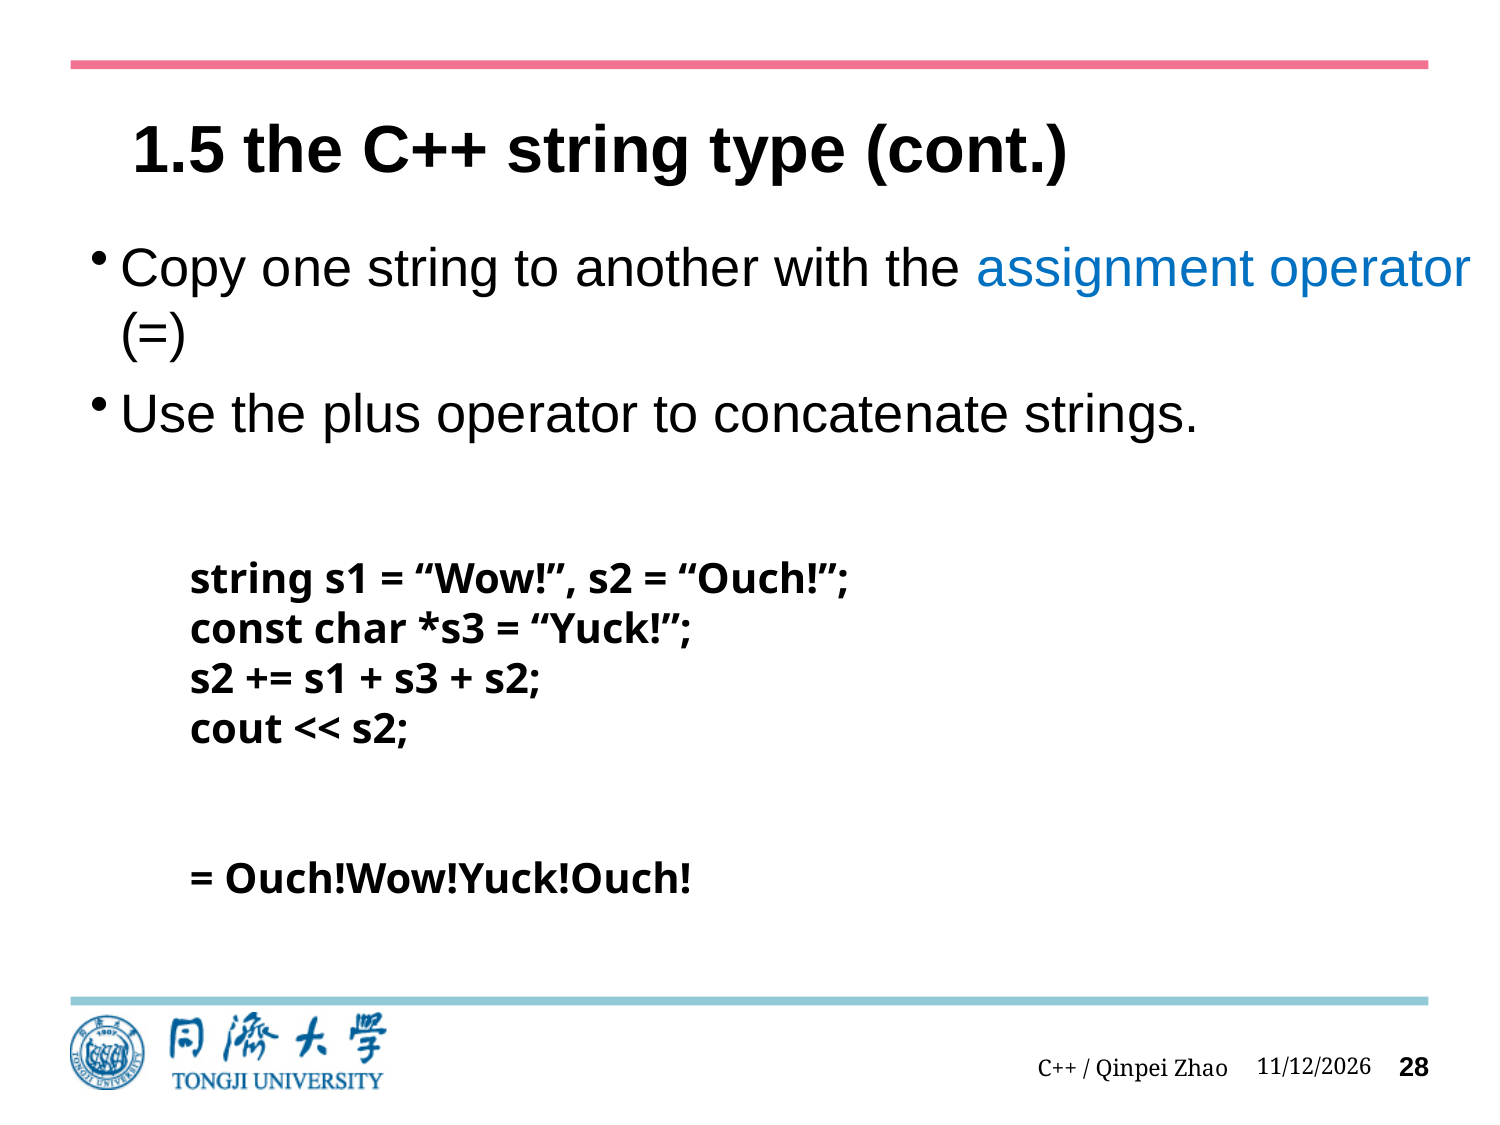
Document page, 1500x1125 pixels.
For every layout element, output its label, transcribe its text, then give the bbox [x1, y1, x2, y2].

text_box string s1 = “Wow!”, s2 = “Ouch!”; const char *s3 = “Yuck!”; s2 += s1 + s3 + s2; cout << s2; = Ouch!Wow!Yuck!Ouch! [175, 544, 1188, 955]
title 1.5 the C++ string type (cont.) [117, 107, 1430, 224]
slide_number 28 [1370, 1046, 1430, 1088]
picture [70, 1012, 388, 1090]
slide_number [1229, 1046, 1370, 1088]
list Copy one string to another with the assignment operator (=) Use the plus operator to concatenate strings. [75, 224, 1500, 1000]
footer C++ / Qinpei Zhao [500, 1046, 1229, 1088]
